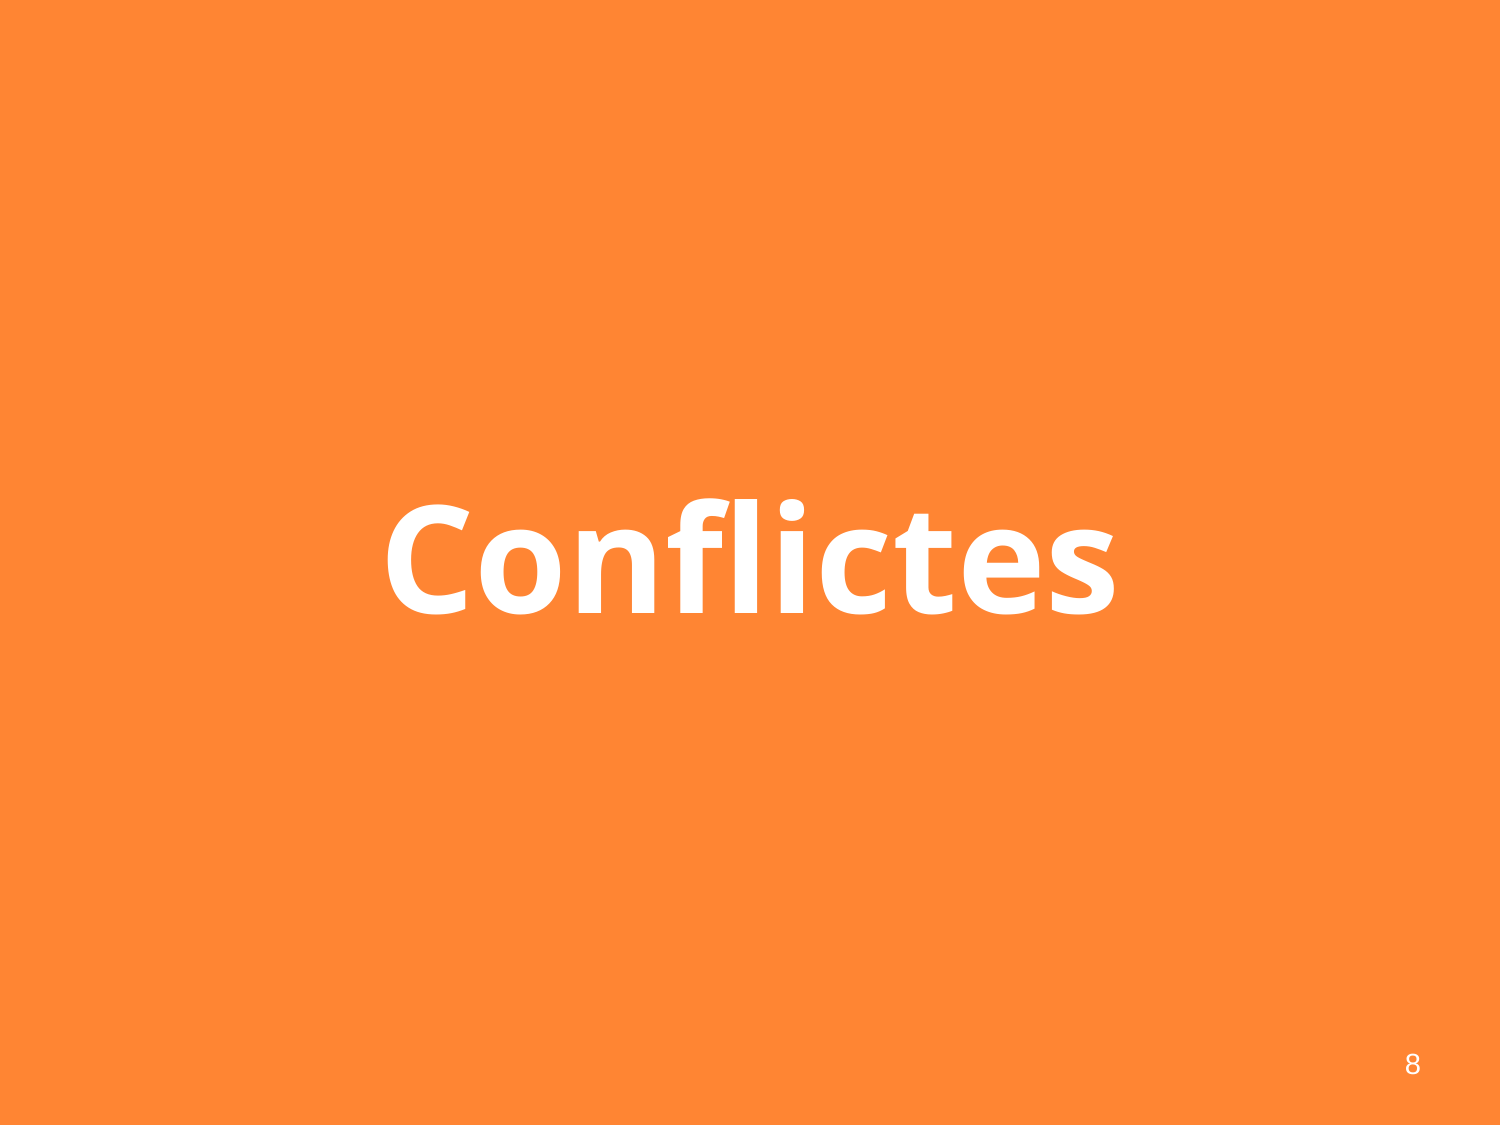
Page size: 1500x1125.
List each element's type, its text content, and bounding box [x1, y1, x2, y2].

slide_number ‹#› [1389, 1019, 1480, 1106]
title Conflictes [51, 45, 1449, 1062]
